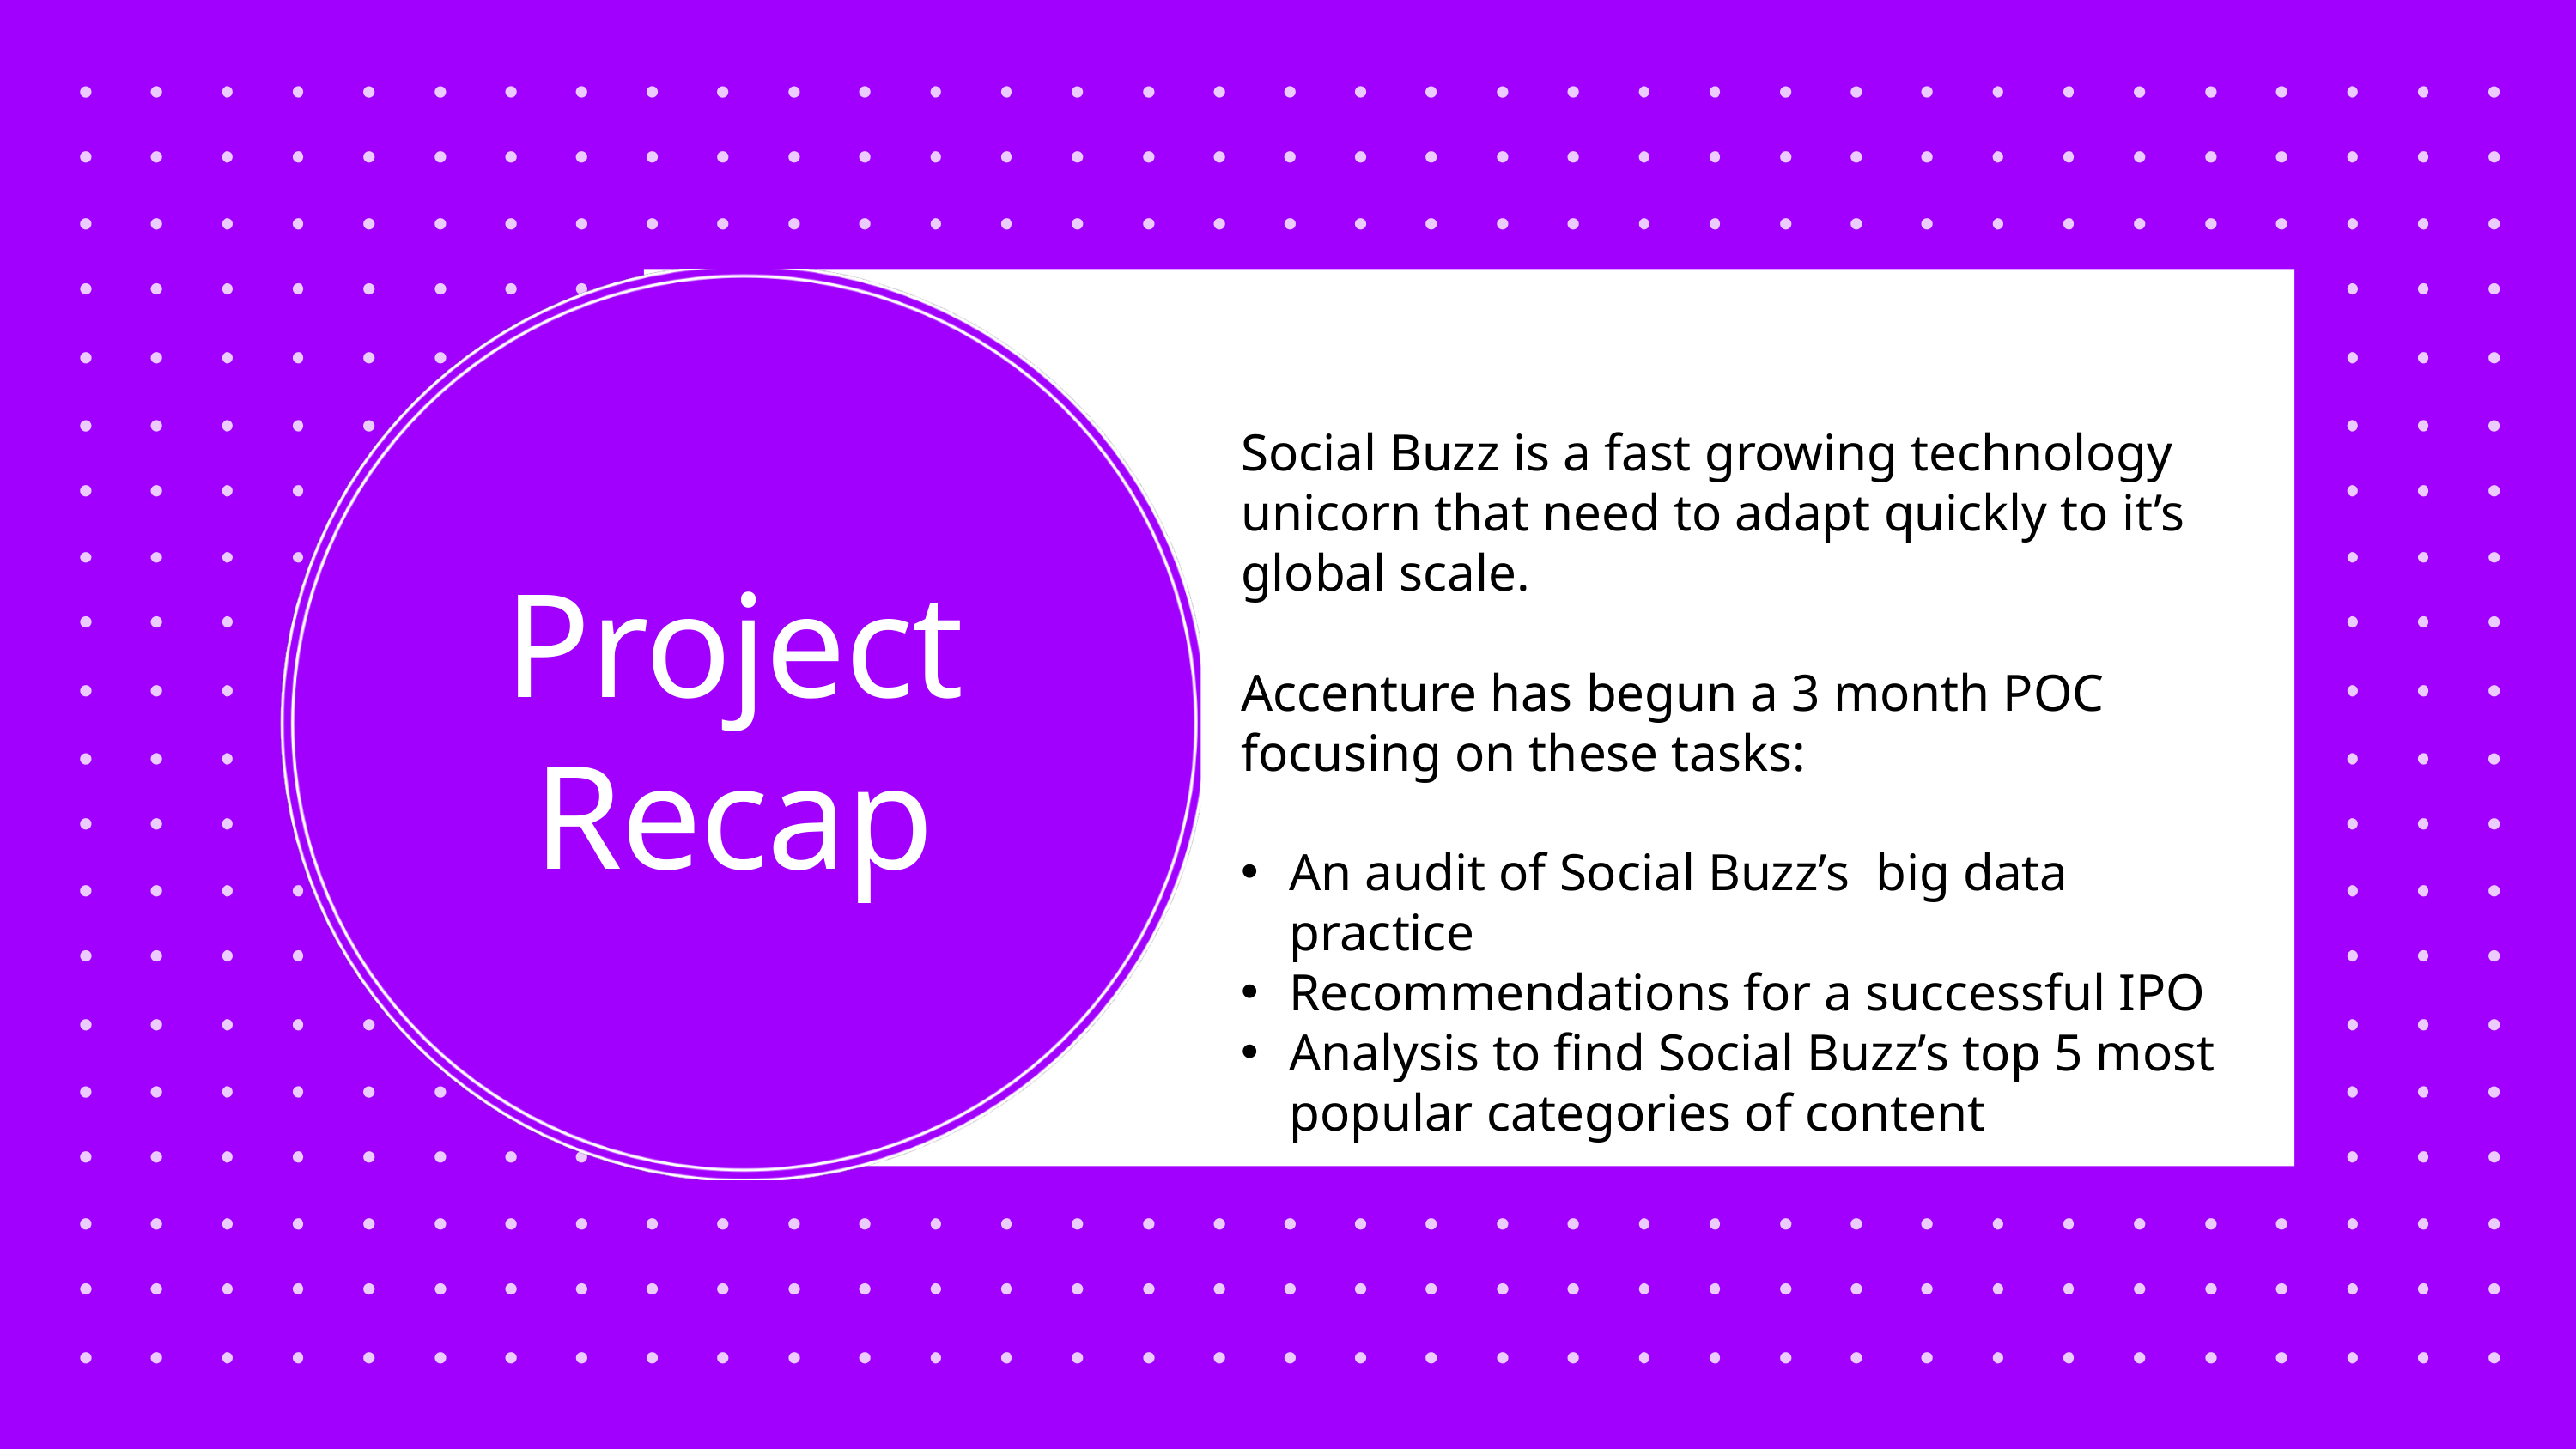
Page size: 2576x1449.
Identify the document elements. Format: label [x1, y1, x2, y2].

picture [277, 268, 1201, 1180]
text_box [72, 82, 2504, 1367]
